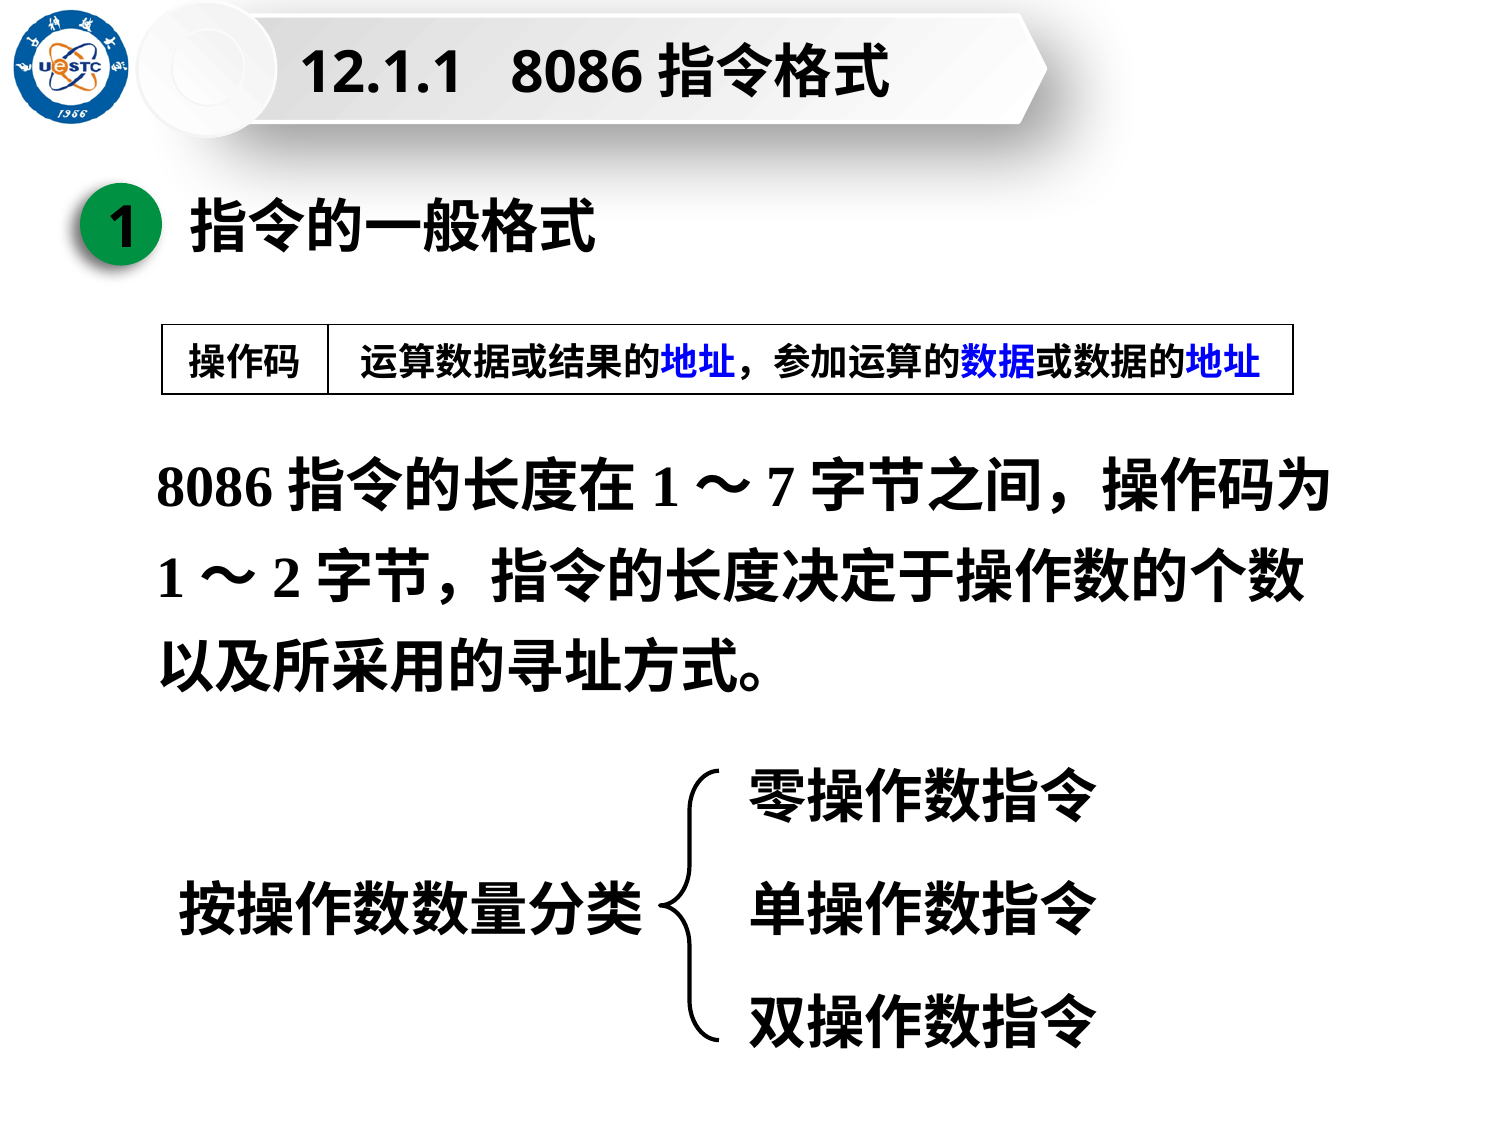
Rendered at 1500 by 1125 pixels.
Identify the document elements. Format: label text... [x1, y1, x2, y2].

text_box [135, 0, 1046, 138]
text_box 8086指令的长度在1～7字节之间，操作码为1～2字节，指令的长度决定于操作数的个数以及所采用的寻址方式。 [141, 419, 1359, 707]
text_box 指令的一般格式 [174, 181, 613, 267]
text_box 1 [77, 180, 165, 268]
table_header 运算数据或结果的地址，参加运算的数据或数据的地址 [329, 325, 1292, 393]
text_box 按操作数数量分类 [163, 864, 654, 950]
picture [6, 8, 135, 126]
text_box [659, 751, 1117, 1065]
table_header 操作码 [163, 325, 327, 393]
